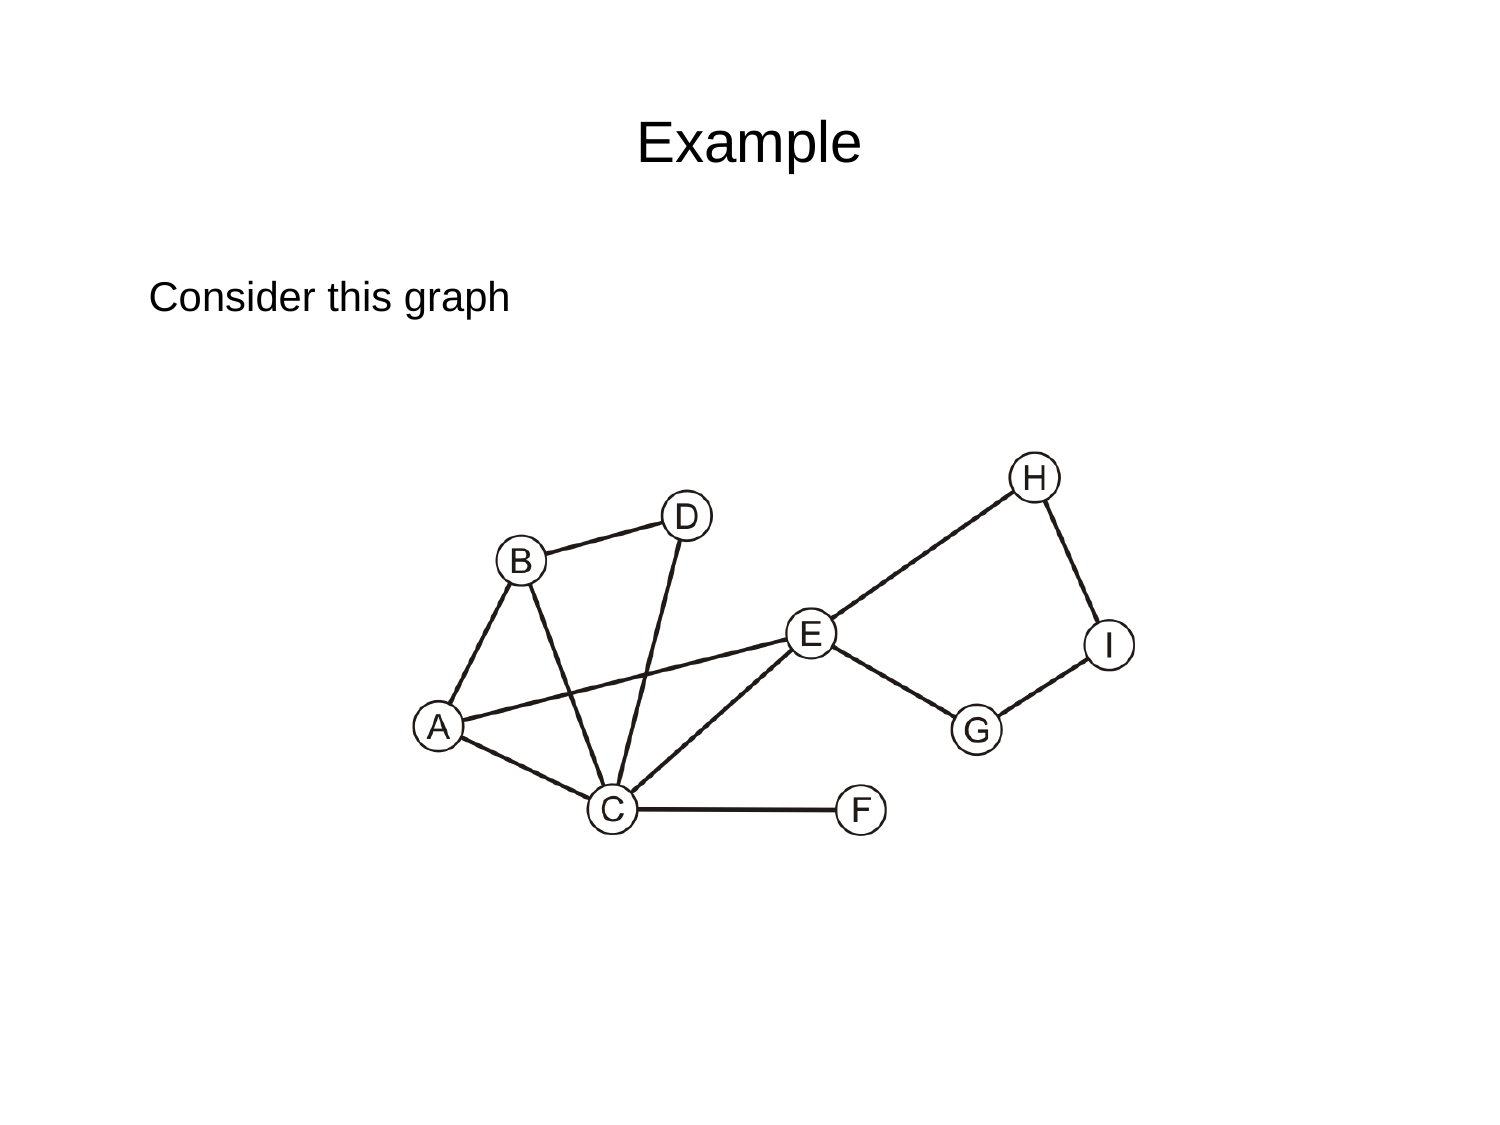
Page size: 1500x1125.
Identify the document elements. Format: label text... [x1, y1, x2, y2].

list Consider this graph [74, 262, 1426, 1006]
title Example [74, 44, 1426, 233]
picture [405, 444, 1143, 842]
